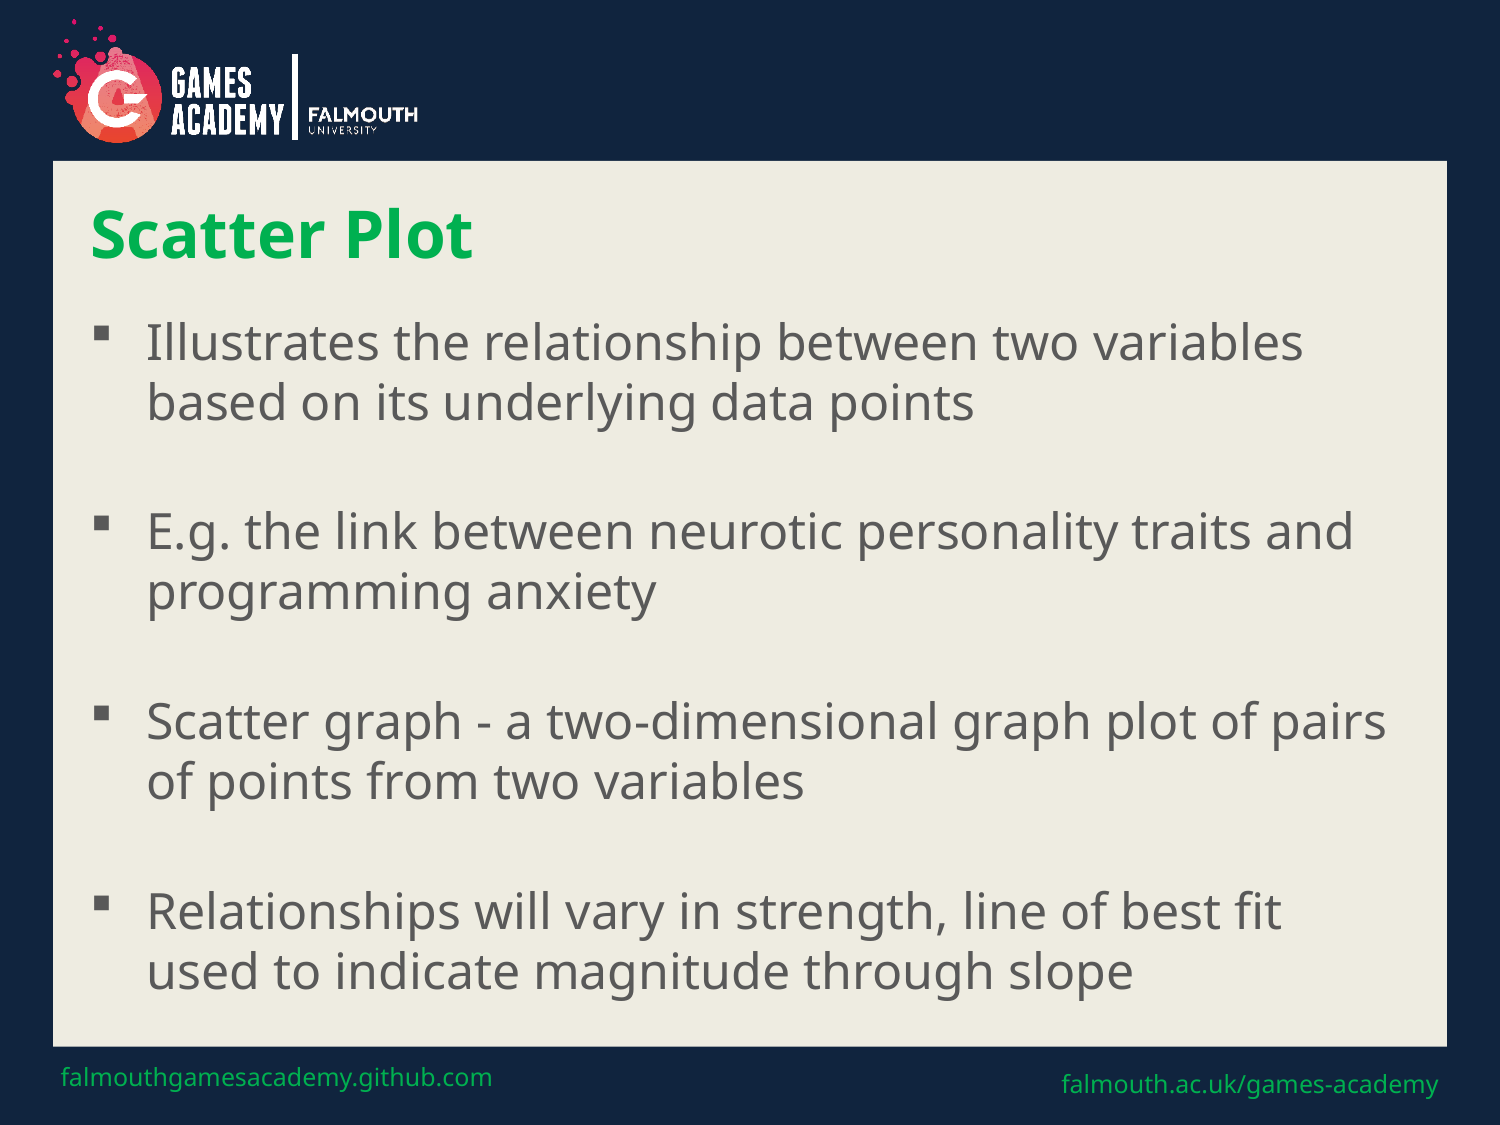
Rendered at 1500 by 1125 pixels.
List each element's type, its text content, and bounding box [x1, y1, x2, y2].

picture [304, 104, 420, 138]
picture [53, 19, 284, 143]
list Illustrates the relationship between two variables based on its underlying data points E.g. the link between neurotic personality traits and programming anxiety Scatter graph - a two-dimensional graph plot of pairs of points from two variables Relationships will vary in strength, line of best fit used to indicate magnitude through slope [75, 302, 1425, 1024]
title Scatter Plot [75, 184, 1425, 279]
